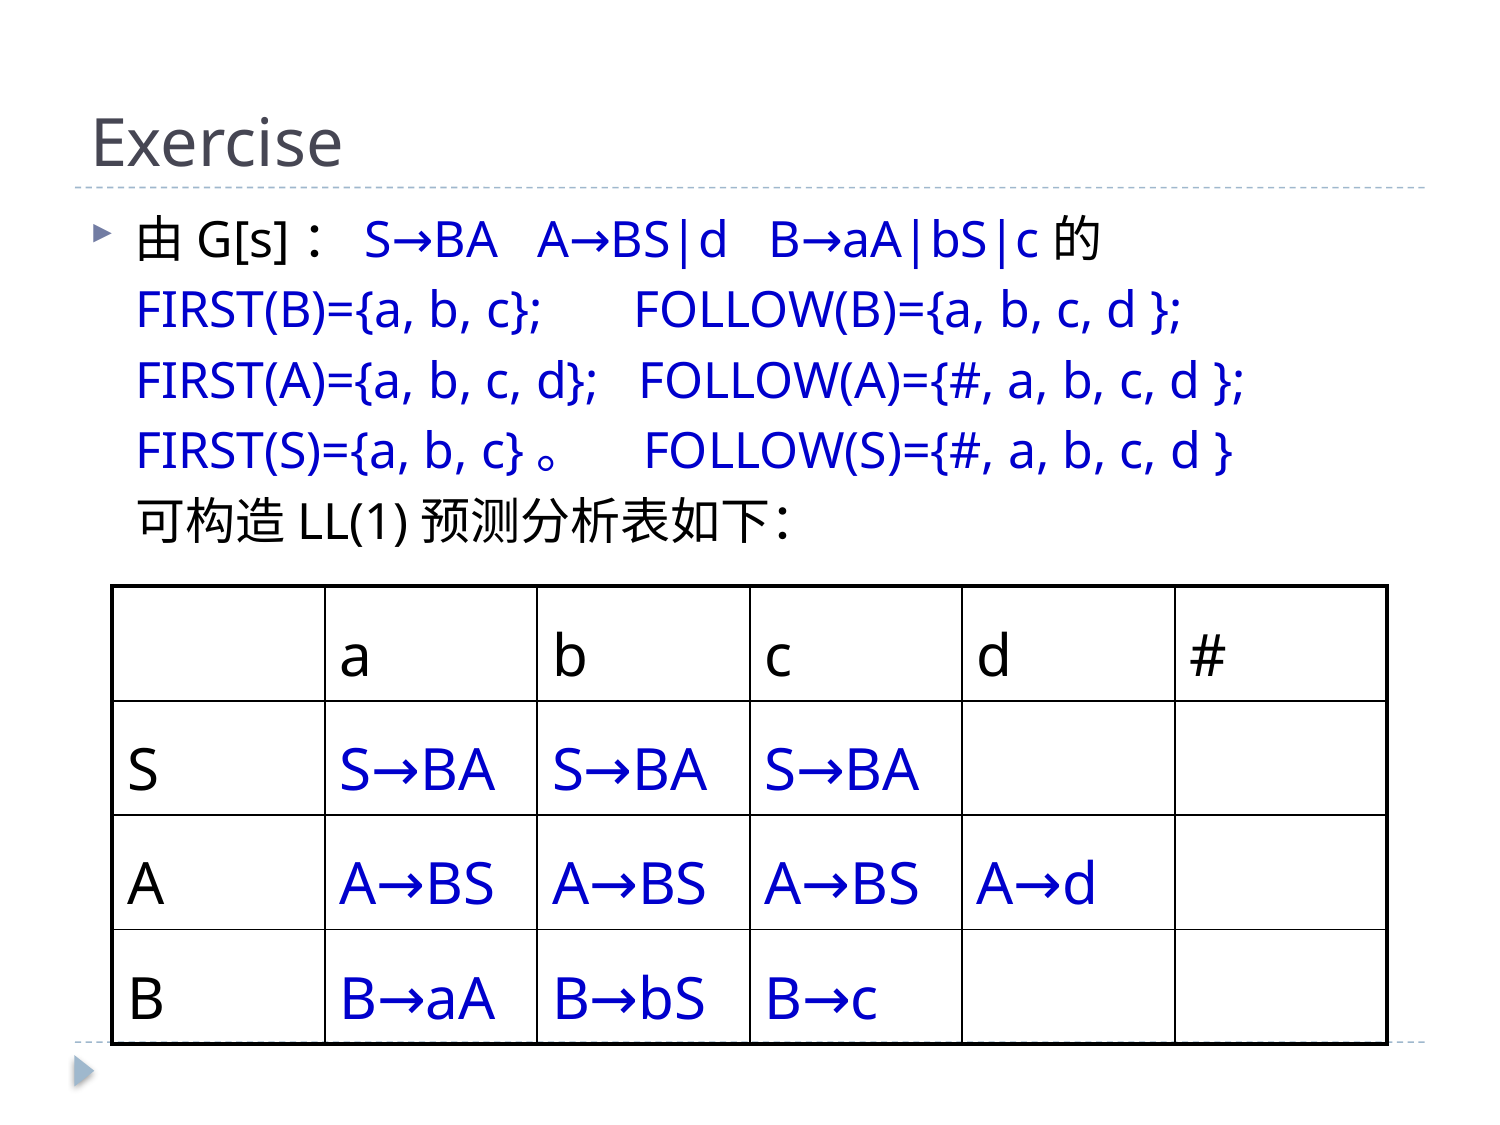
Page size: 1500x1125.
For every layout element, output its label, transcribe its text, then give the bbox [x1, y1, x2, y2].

table_cell [1176, 930, 1385, 1042]
table_header # [1176, 588, 1385, 700]
table_cell [1176, 816, 1385, 929]
table_cell A→BS [538, 816, 749, 929]
title Exercise [74, 24, 1426, 188]
table_cell B [114, 930, 324, 1042]
table_cell A→BS [326, 816, 536, 929]
table_cell [963, 702, 1174, 814]
list 由G[s]：S→BA A→BS|d B→aA|bS|c的 FIRST(B)={a, b, c}; FOLLOW(B)={a, b, c, d }; FIRST(A)={a, b, c, d}; FOLLOW(A)={#, a, b, c, d }; FIRST(S)={a, b, c}。 FOLLOW(S)={#, a, b, c, d } 可构造LL(1)预测分析表如下： [74, 199, 1426, 563]
table_cell B→c [751, 930, 961, 1042]
table_cell S→BA [538, 702, 749, 814]
table_header c [751, 588, 961, 700]
table_cell A→d [963, 816, 1174, 929]
slide_number [100, 1042, 426, 1103]
table_cell [1176, 702, 1385, 814]
table_header b [538, 588, 749, 700]
table_header a [326, 588, 536, 700]
table_header d [963, 588, 1174, 700]
slide_number [1050, 1042, 1426, 1103]
table_cell S [114, 702, 324, 814]
table_cell S→BA [326, 702, 536, 814]
table_cell B→aA [326, 930, 536, 1042]
table_cell B→bS [538, 930, 749, 1042]
table_cell [963, 930, 1174, 1042]
table_cell S→BA [751, 702, 961, 814]
table_cell A [114, 816, 324, 929]
table_header [114, 588, 324, 700]
table_cell A→BS [751, 816, 961, 929]
